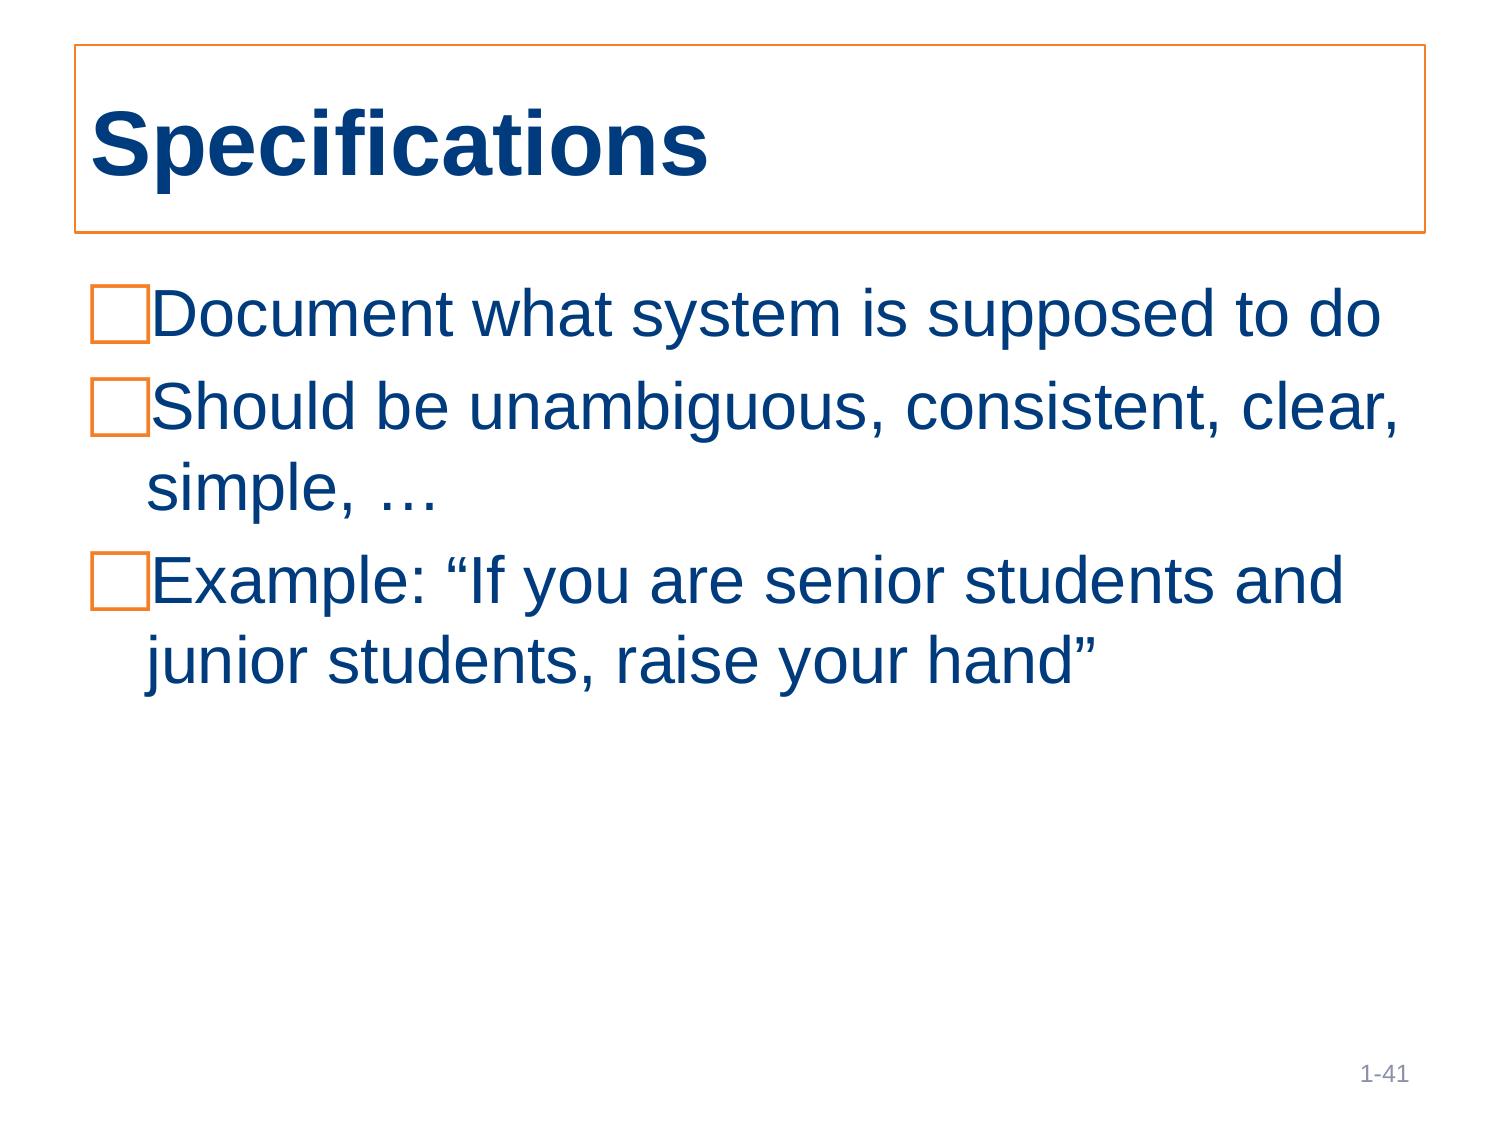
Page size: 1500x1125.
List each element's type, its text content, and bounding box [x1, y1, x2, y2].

slide_number 41 [1074, 1042, 1425, 1103]
list Document what system is supposed to do Should be unambiguous, consistent, clear, simple, … Example: “If you are senior students and junior students, raise your hand” [75, 262, 1425, 1038]
title Specifications [74, 44, 1426, 234]
